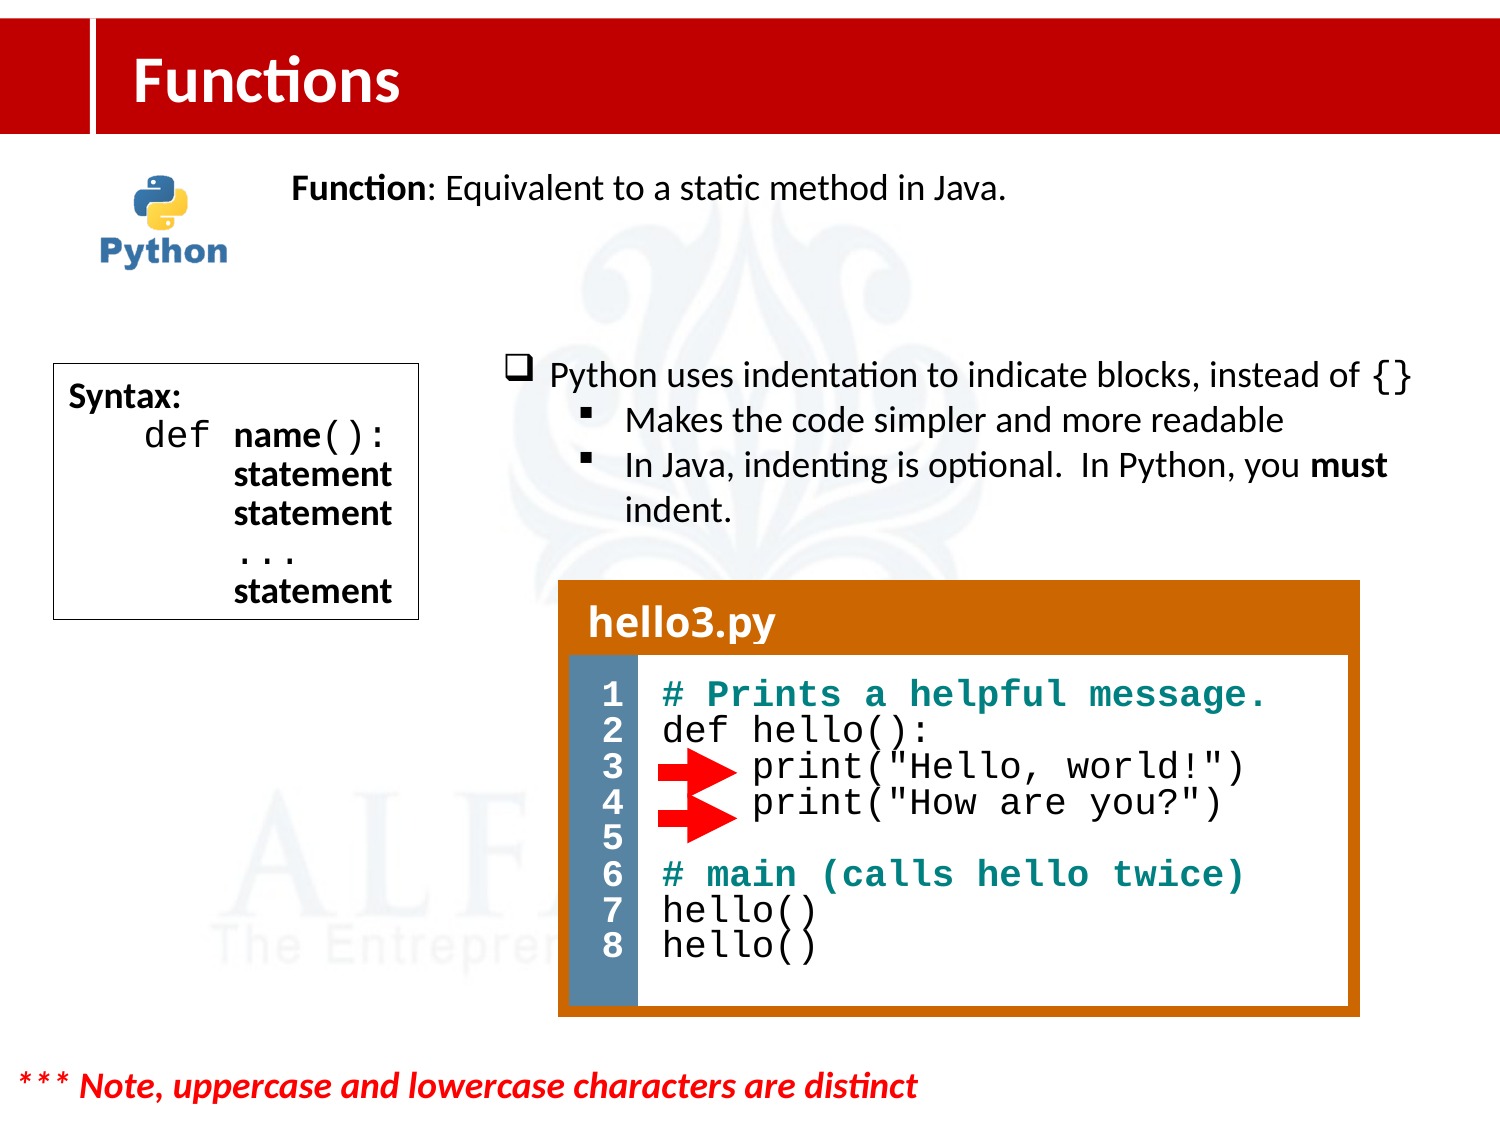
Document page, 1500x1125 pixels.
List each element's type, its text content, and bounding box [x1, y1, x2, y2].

text_box Function: Equivalent to a static method in Java. [276, 155, 1500, 215]
table_cell 1 2 3 4 5 6 7 8 [569, 655, 638, 1006]
text_box [97, 17, 1500, 135]
text_box [89, 17, 97, 218]
text_box Functions [119, 28, 417, 123]
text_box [657, 772, 738, 819]
picture [0, 0, 1500, 17]
picture [0, 135, 1500, 1125]
text_box *** Note, uppercase and lowercase characters are distinct [0, 1053, 942, 1114]
text_box Python uses indentation to indicate blocks, instead of {} Makes the code simpler and more readable In Java, indenting is optional. In Python, you must indent. [488, 342, 1473, 537]
table_header hello3.py [569, 591, 1348, 644]
text_box Syntax: def name(): statement statement ... statement [53, 363, 419, 620]
text_box [0, 17, 89, 135]
table_cell # Prints a helpful message. def hello(): print("Hello, world!") print("How are you?") # main (calls hello twice) hello() hello() [638, 655, 1348, 1006]
